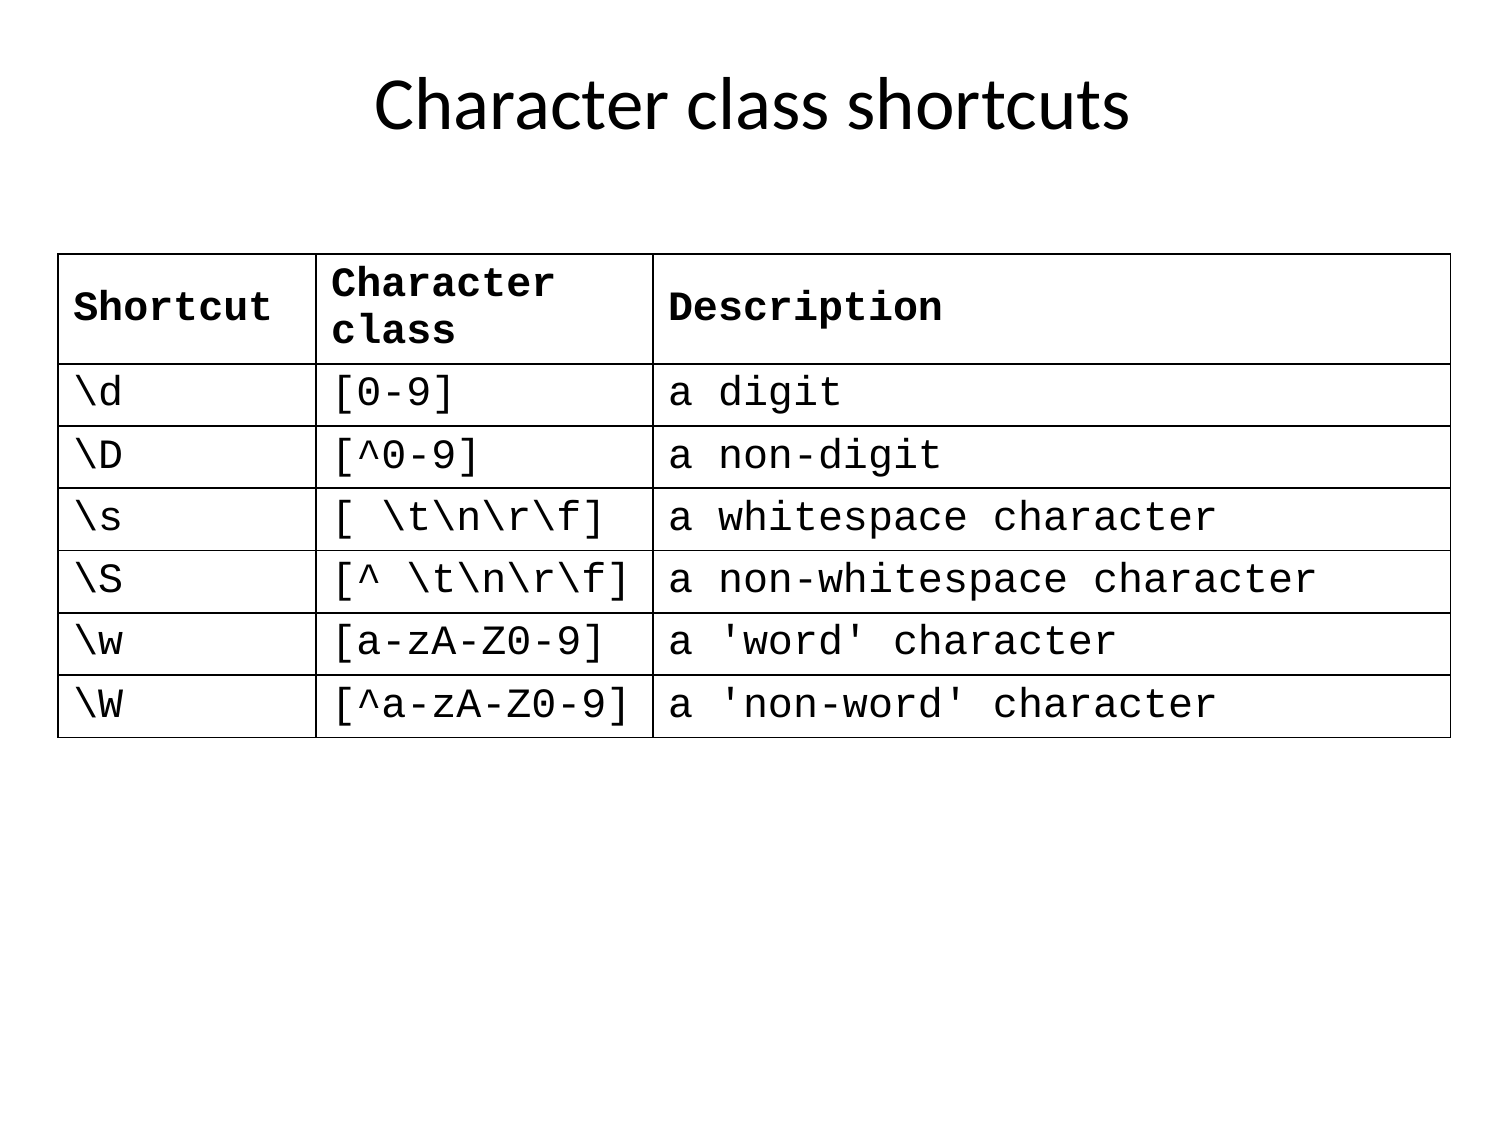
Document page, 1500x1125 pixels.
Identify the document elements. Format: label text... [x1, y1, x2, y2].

title Character class shortcuts [60, 28, 1445, 171]
table_cell a non-digit [654, 427, 1450, 487]
table_cell a digit [654, 365, 1450, 425]
table_cell \S [59, 551, 315, 612]
table_cell [^0-9] [317, 427, 652, 487]
table_cell [0-9] [317, 365, 652, 425]
table_cell a 'word' character [654, 614, 1450, 674]
table_header Description [654, 255, 1450, 363]
table_header Shortcut [59, 255, 315, 363]
table_cell \s [59, 489, 315, 550]
table_header Character class [317, 255, 652, 363]
table_cell \w [59, 614, 315, 674]
table_cell a non-whitespace character [654, 551, 1450, 612]
table_cell [a-zA-Z0-9] [317, 614, 652, 674]
table_cell \W [59, 676, 315, 737]
table_cell a whitespace character [654, 489, 1450, 550]
table_cell [ \t\n\r\f] [317, 489, 652, 550]
table_cell a 'non-word' character [654, 676, 1450, 737]
table_cell \D [59, 427, 315, 487]
table_cell [^ \t\n\r\f] [317, 551, 652, 612]
table_cell [^a-zA-Z0-9] [317, 676, 652, 737]
table_cell \d [59, 365, 315, 425]
